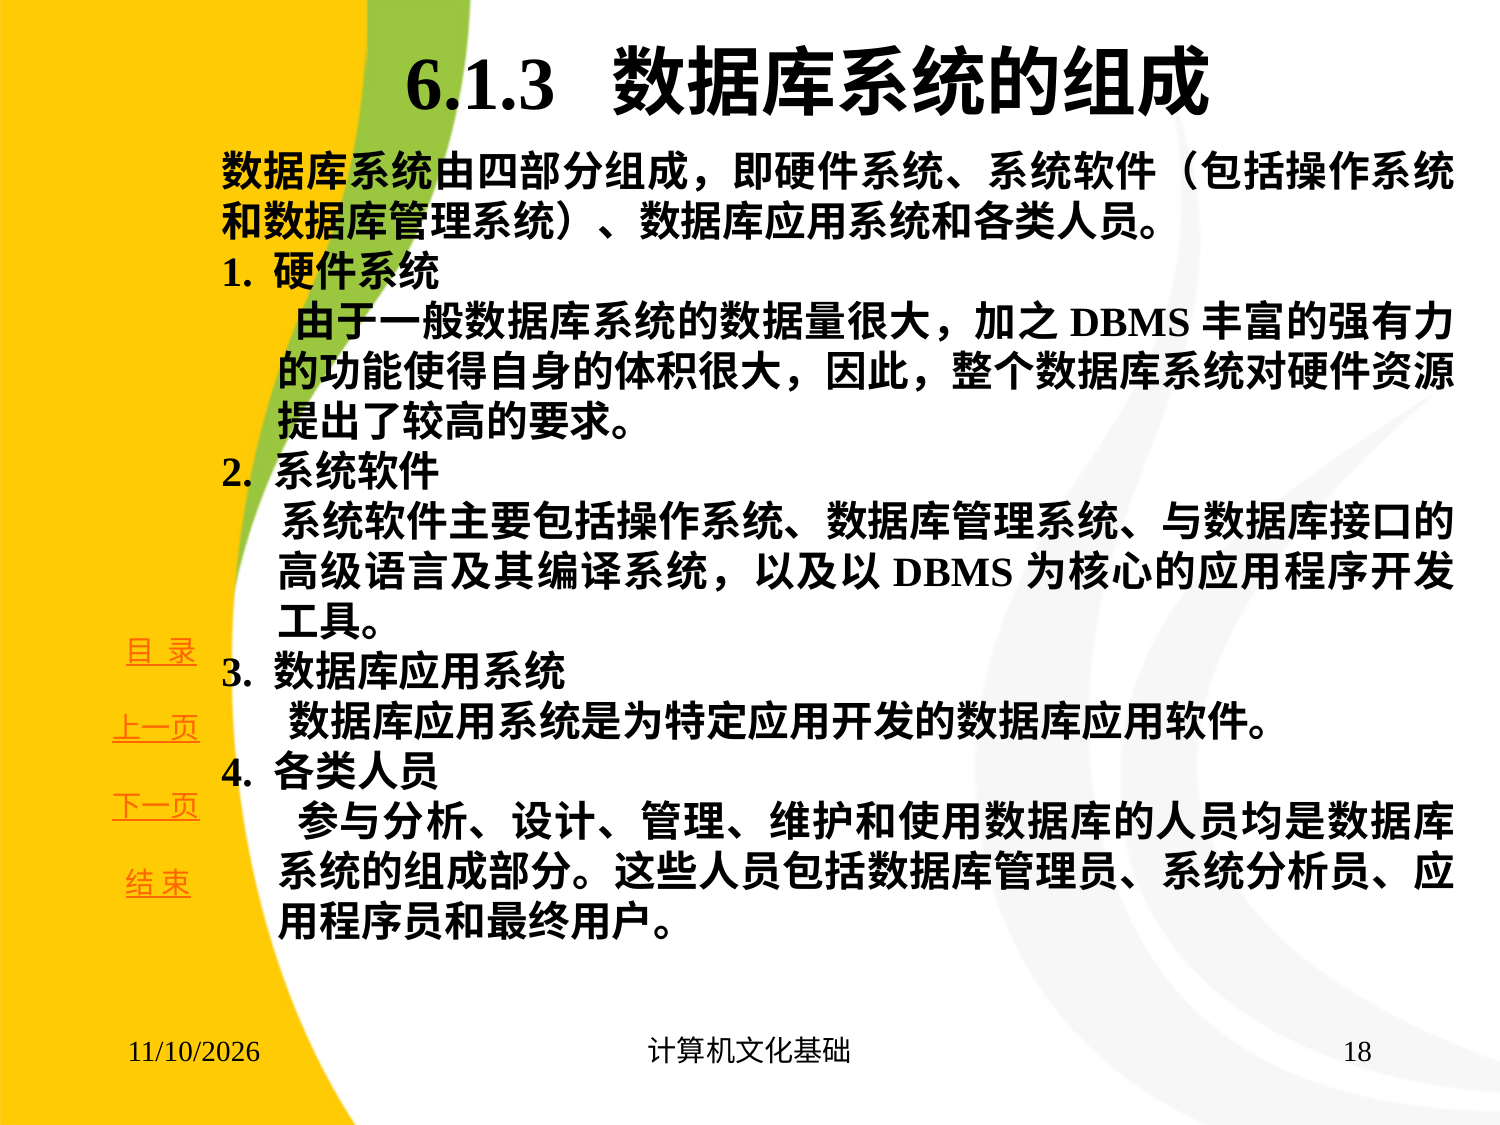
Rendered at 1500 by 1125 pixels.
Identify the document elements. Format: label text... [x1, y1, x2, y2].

title 6.1.3 数据库系统的组成 [171, 31, 1447, 219]
list 数据库系统由四部分组成，即硬件系统、系统软件（包括操作系统和数据库管理系统）、数据库应用系统和各类人员。 1. 硬件系统 由于一般数据库系统的数据量很大，加之DBMS丰富的强有力的功能使得自身的体积很大，因此，整个数据库系统对硬件资源提出了较高的要求。 2. 系统软件 系统软件主要包括操作系统、数据库管理系统、与数据库接口的高级语言及其编译系统，以及以DBMS为核心的应用程序开发工具。 3. 数据库应用系统 数据库应用系统是为特定应用开发的数据库应用软件。 4. 各类人员 参与分析、设计、管理、维护和使用数据库的人员均是数据库系统的组成部分。这些人员包括数据库管理员、系统分析员、应用程序员和最终用户。 [206, 137, 1471, 1012]
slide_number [112, 1025, 425, 1100]
slide_number 18 [1074, 1025, 1388, 1100]
picture [0, 0, 1500, 1125]
footer 计算机文化基础 [512, 1025, 988, 1100]
